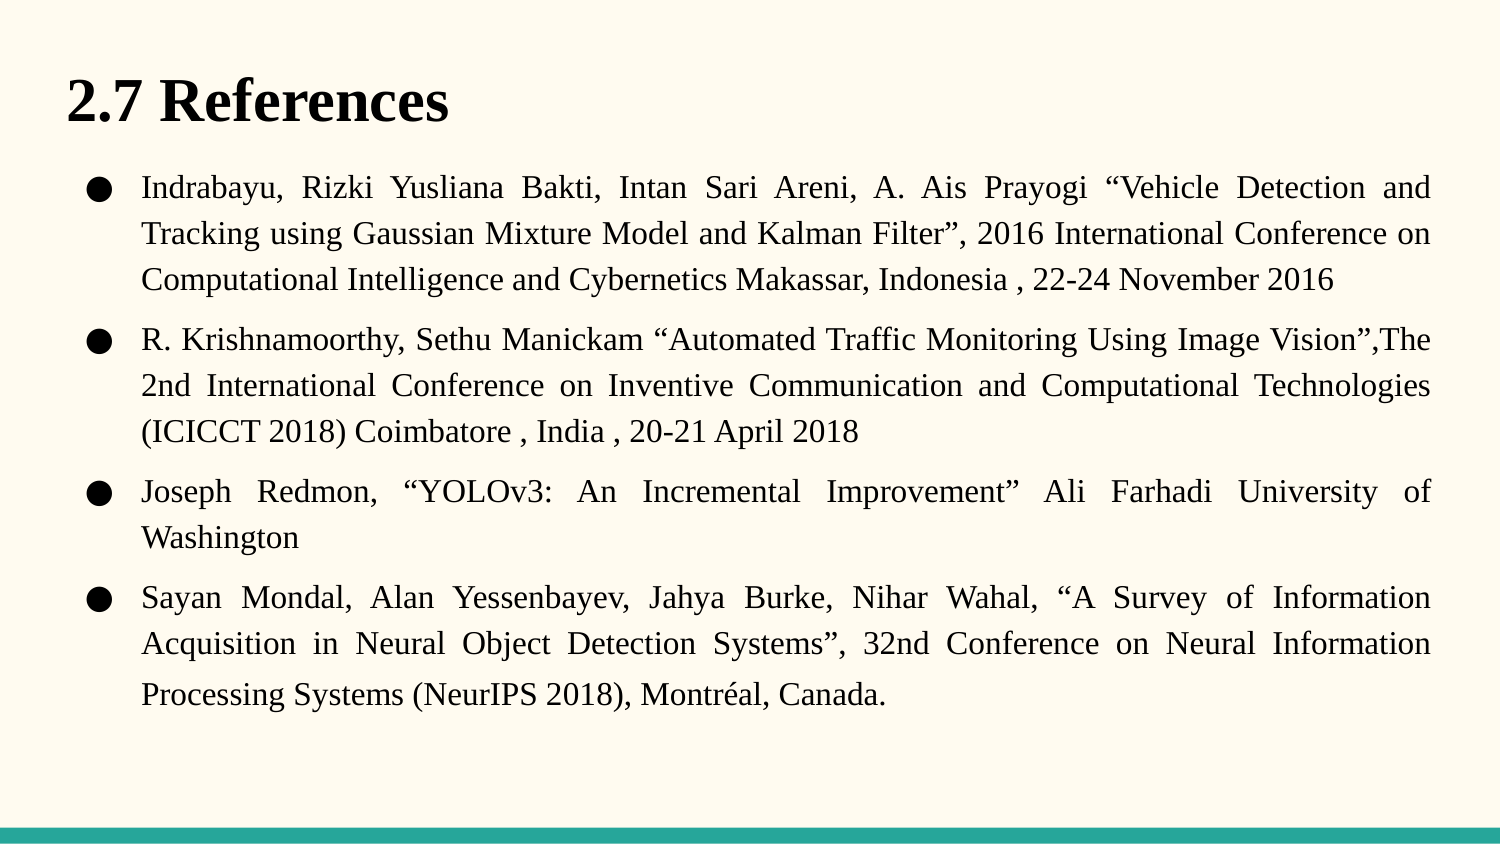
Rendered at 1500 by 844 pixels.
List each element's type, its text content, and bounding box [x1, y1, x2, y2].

list Indrabayu, Rizki Yusliana Bakti, Intan Sari Areni, A. Ais Prayogi “Vehicle Detection and Tracking using Gaussian Mixture Model and Kalman Filter”, 2016 International Conference on Computational Intelligence and Cybernetics Makassar, Indonesia , 22-24 November 2016 R. Krishnamoorthy, Sethu Manickam “Automated Traffic Monitoring Using Image Vision”,The 2nd International Conference on Inventive Communication and Computational Technologies (ICICCT 2018) Coimbatore , India , 20-21 April 2018 Joseph Redmon, “YOLOv3: An Incremental Improvement” Ali Farhadi University of Washington Sayan Mondal, Alan Yessenbayev, Jahya Burke, Nihar Wahal, “A Survey of Information Acquisition in Neural Object Detection Systems”, 32nd Conference on Neural Information Processing Systems (NeurIPS 2018), Montréal, Canada. [51, 144, 1449, 750]
title 2.7 References [51, 43, 1449, 144]
